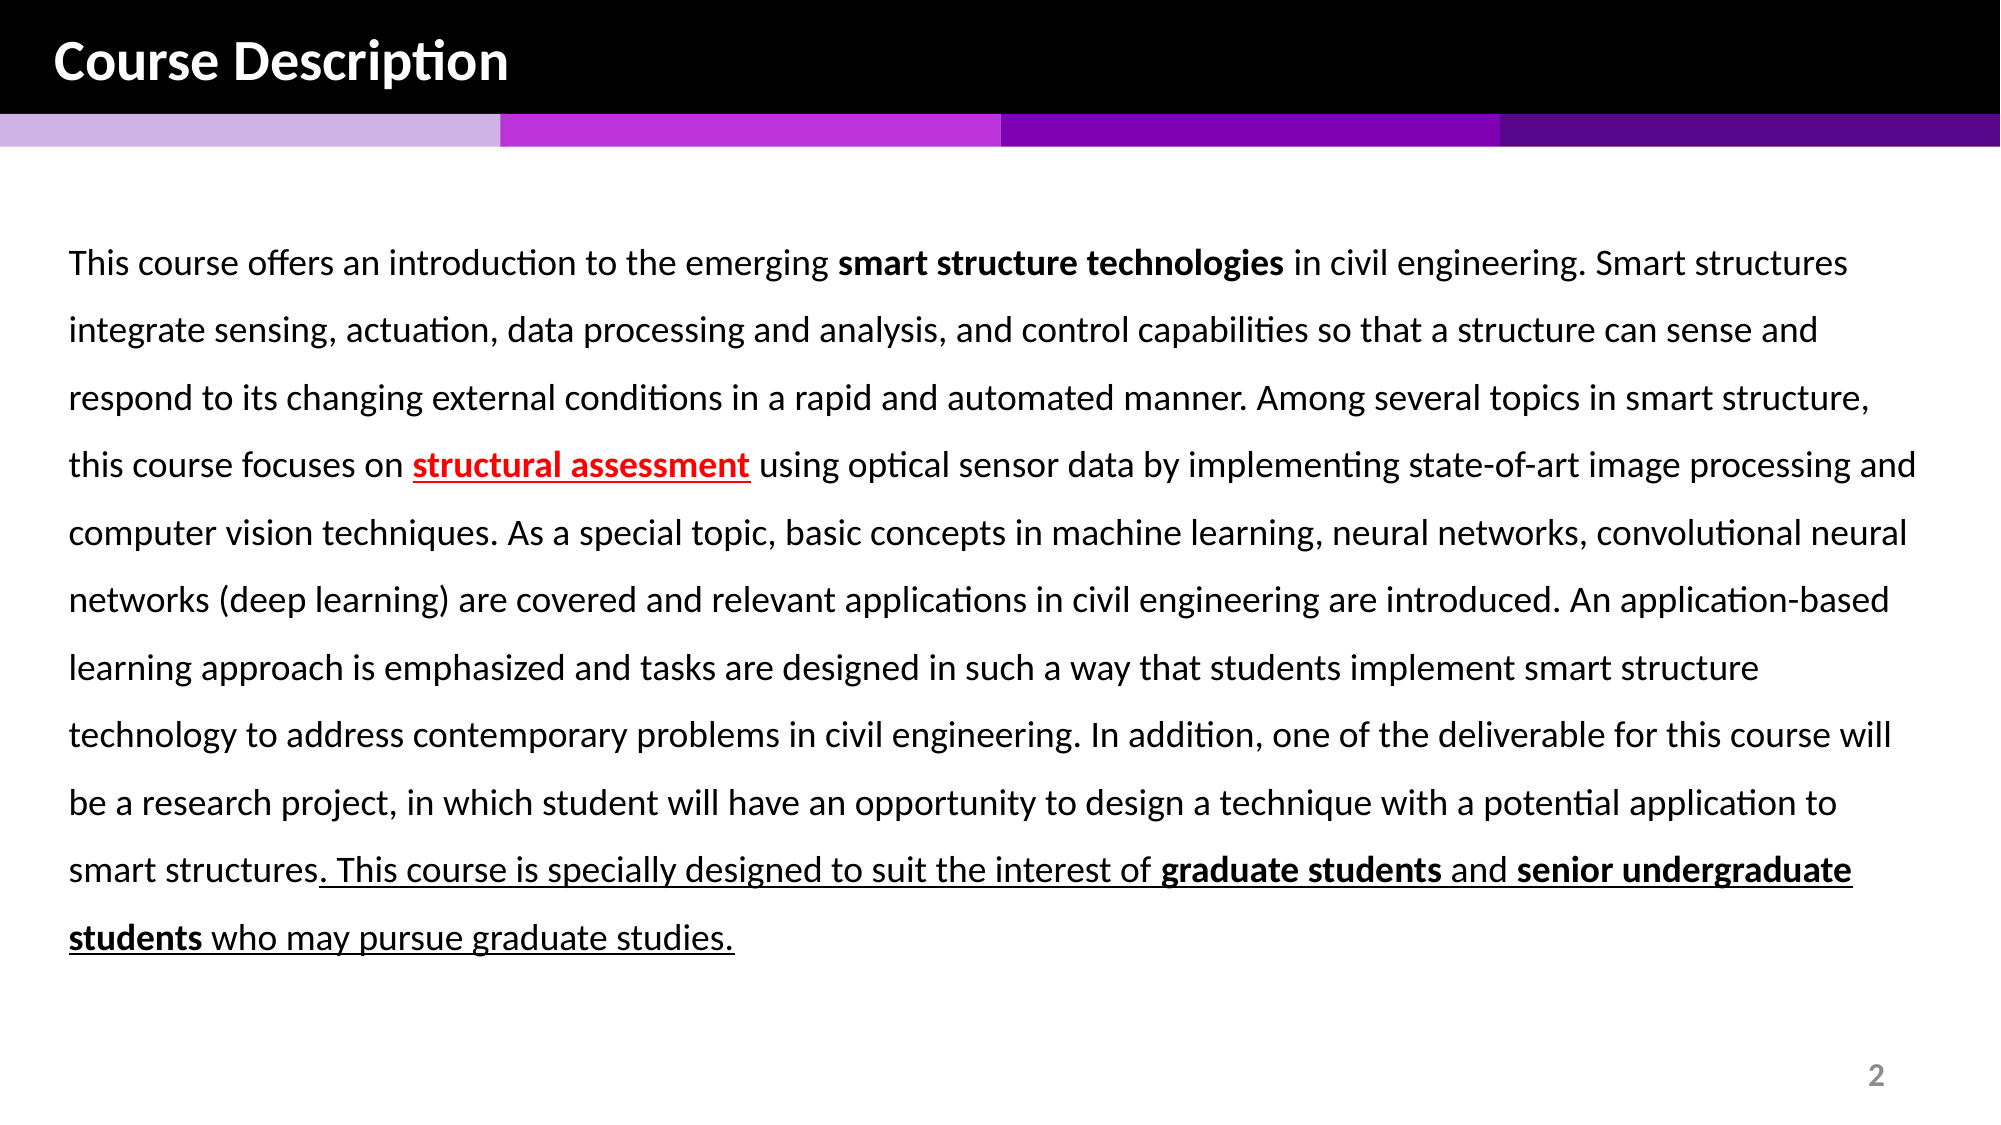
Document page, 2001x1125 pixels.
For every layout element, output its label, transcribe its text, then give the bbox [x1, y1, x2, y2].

text_box This course offers an introduction to the emerging smart structure technologies in civil engineering. Smart structures integrate sensing, actuation, data processing and analysis, and control capabilities so that a structure can sense and respond to its changing external conditions in a rapid and automated manner. Among several topics in smart structure, this course focuses on structural assessment using optical sensor data by implementing state-of-art image processing and computer vision techniques. As a special topic, basic concepts in machine learning, neural networks, convolutional neural networks (deep learning) are covered and relevant applications in civil engineering are introduced. An application-based learning approach is emphasized and tasks are designed in such a way that students implement smart structure technology to address contemporary problems in civil engineering. In addition, one of the deliverable for this course will be a research project, in which student will have an opportunity to design a technique with a potential application to smart structures. This course is specially designed to suit the interest of graduate students and senior undergraduate students who may pursue graduate studies. [53, 208, 1950, 966]
list Course Description [39, 1, 1964, 114]
